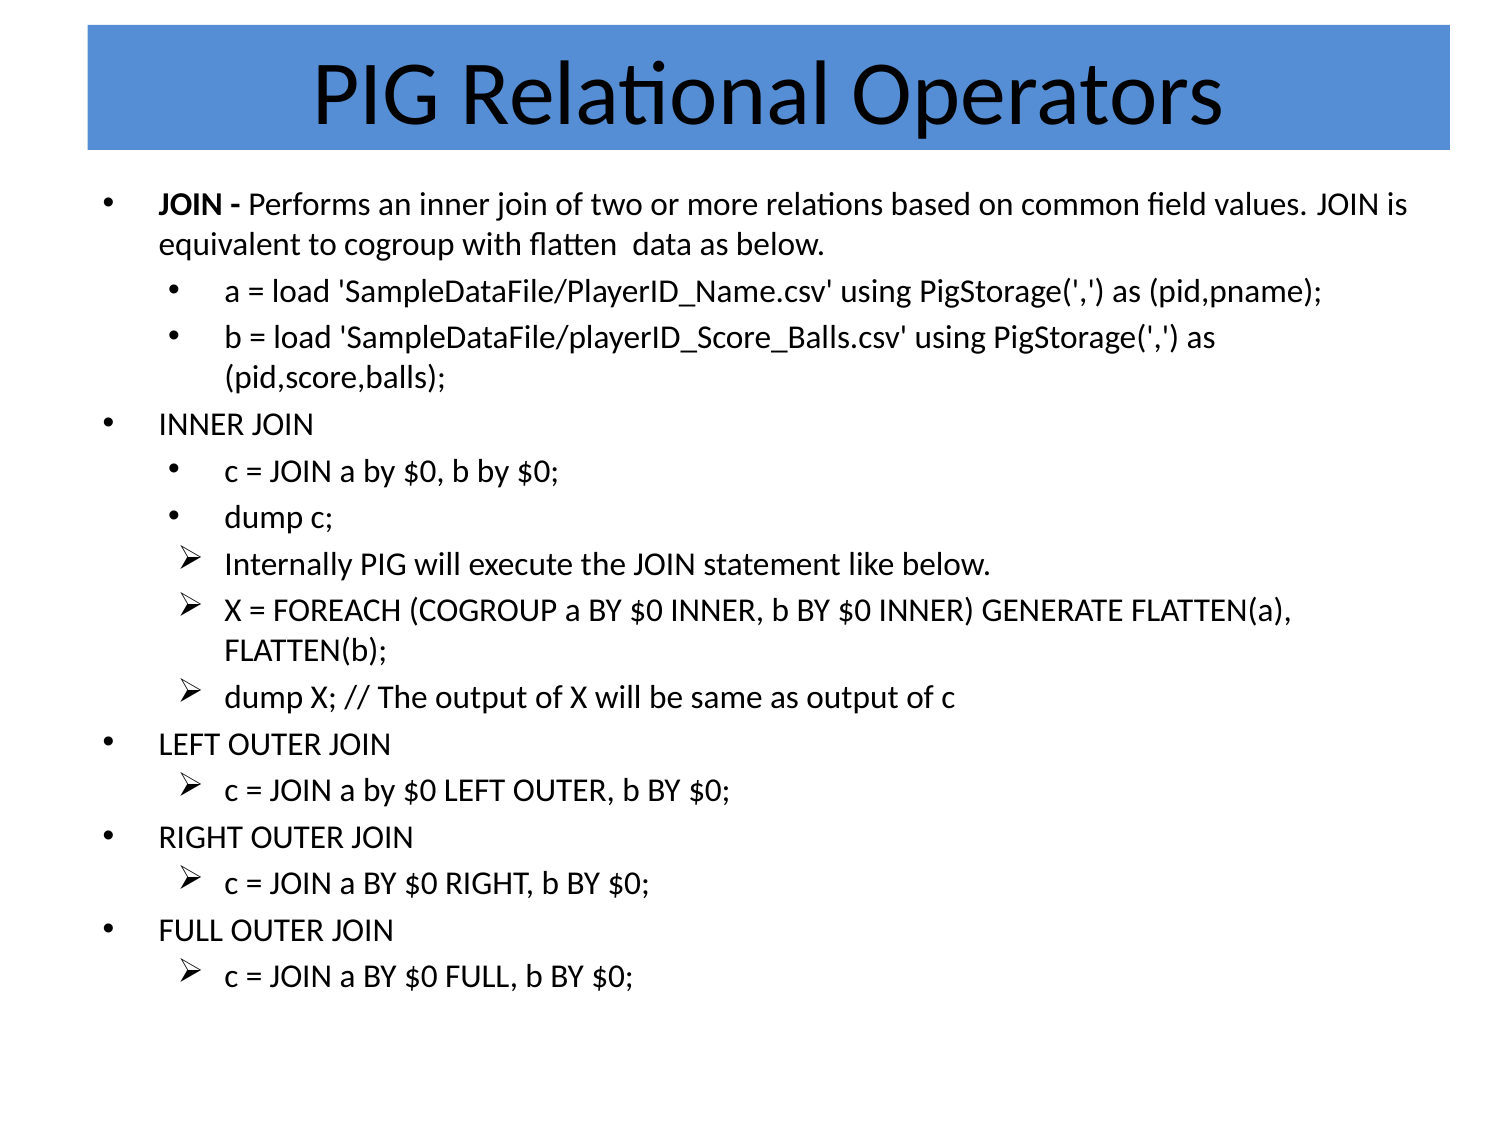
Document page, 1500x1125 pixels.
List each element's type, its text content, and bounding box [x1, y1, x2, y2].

list JOIN - Performs an inner join of two or more relations based on common field values. JOIN is equivalent to cogroup with flatten data as below. a = load 'SampleDataFile/PlayerID_Name.csv' using PigStorage(',') as (pid,pname); b = load 'SampleDataFile/playerID_Score_Balls.csv' using PigStorage(',') as (pid,score,balls); INNER JOIN c = JOIN a by $0, b by $0; dump c; Internally PIG will execute the JOIN statement like below. X = FOREACH (COGROUP a BY $0 INNER, b BY $0 INNER) GENERATE FLATTEN(a), FLATTEN(b); dump X; // The output of X will be same as output of c LEFT OUTER JOIN c = JOIN a by $0 LEFT OUTER, b BY $0; RIGHT OUTER JOIN c = JOIN a BY $0 RIGHT, b BY $0; FULL OUTER JOIN c = JOIN a BY $0 FULL, b BY $0; [87, 174, 1438, 1075]
title PIG Relational Operators [87, 24, 1450, 150]
